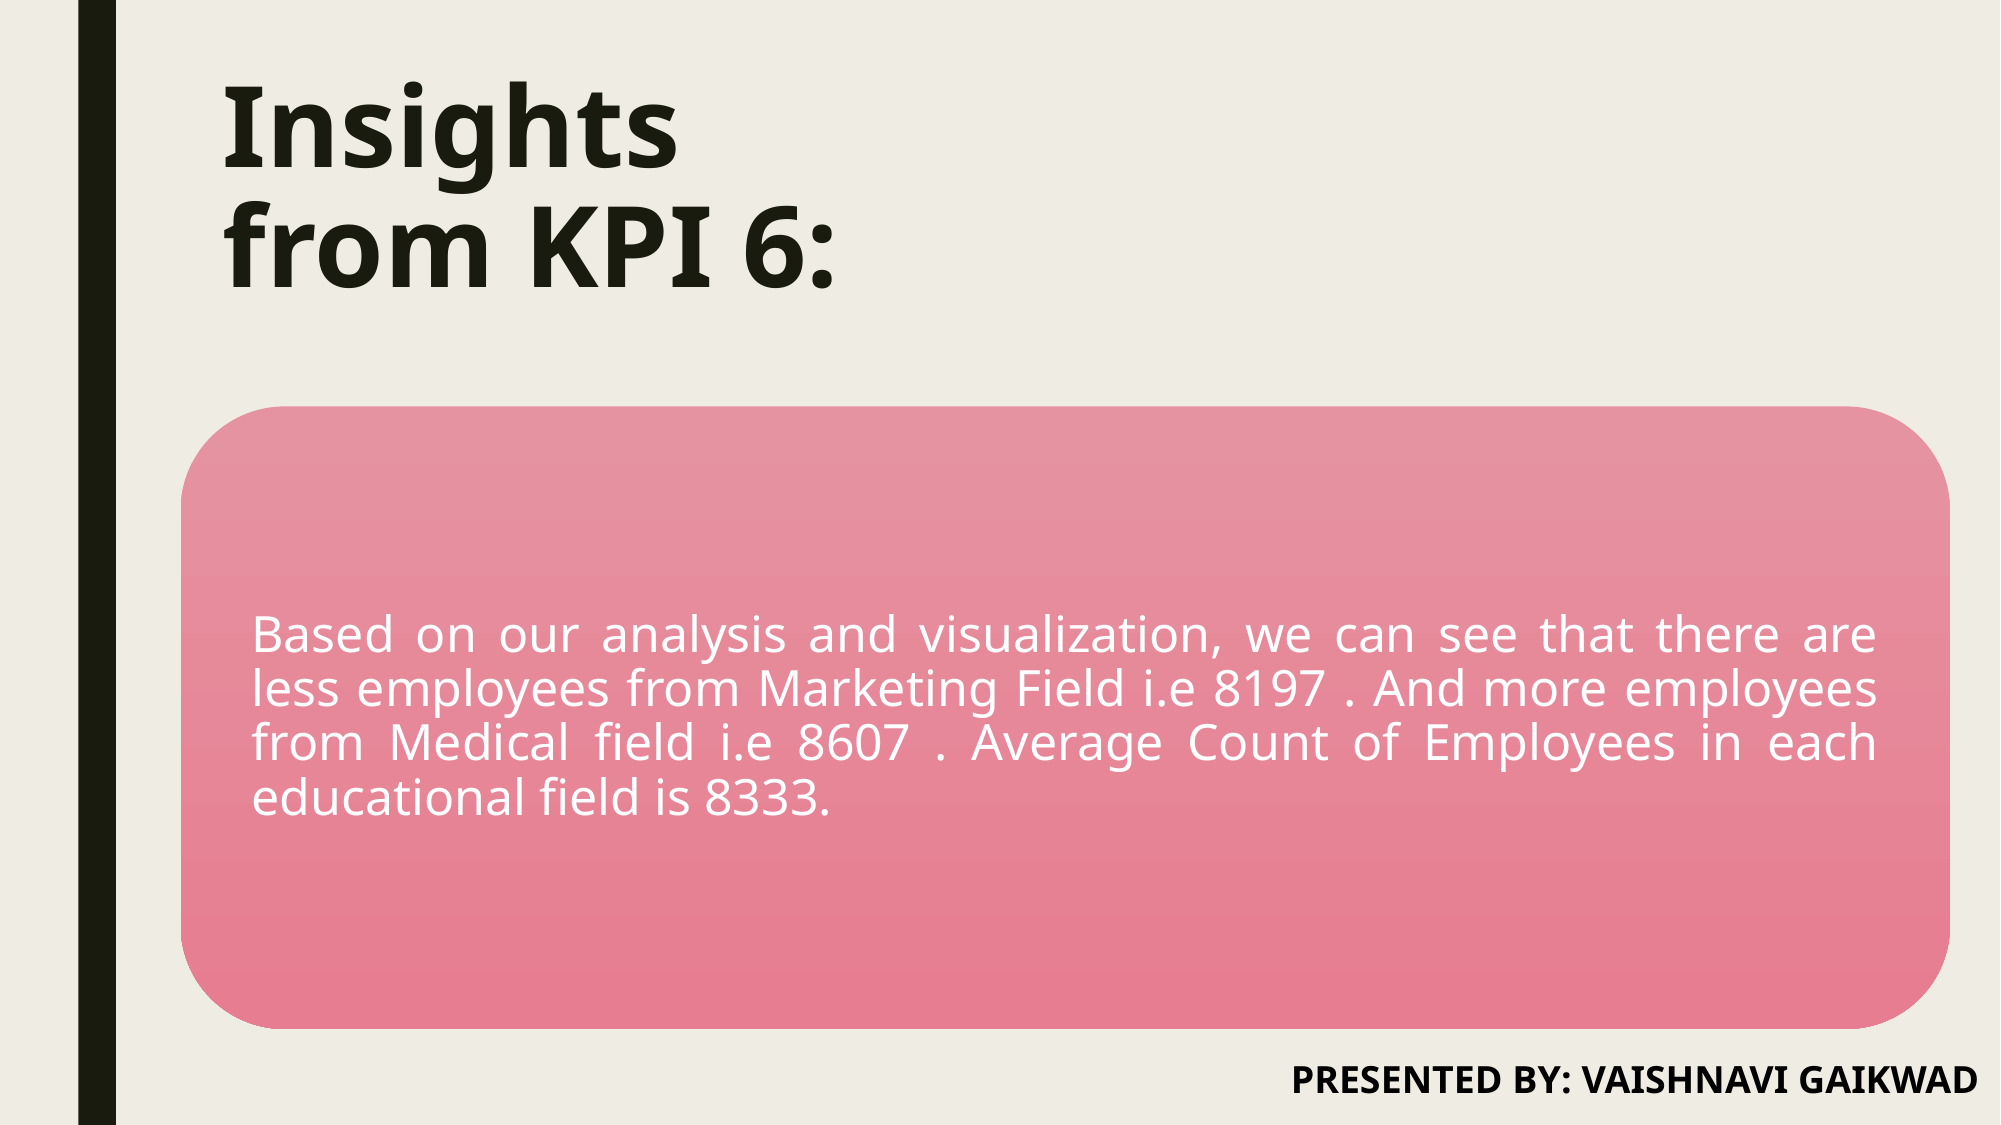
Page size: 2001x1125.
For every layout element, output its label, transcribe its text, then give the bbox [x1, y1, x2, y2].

text_box PRESENTED BY: VAISHNAVI GAIKWAD [1276, 1048, 2000, 1109]
text_box Insights from KPI 6: [207, 64, 900, 327]
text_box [180, 406, 1950, 1029]
